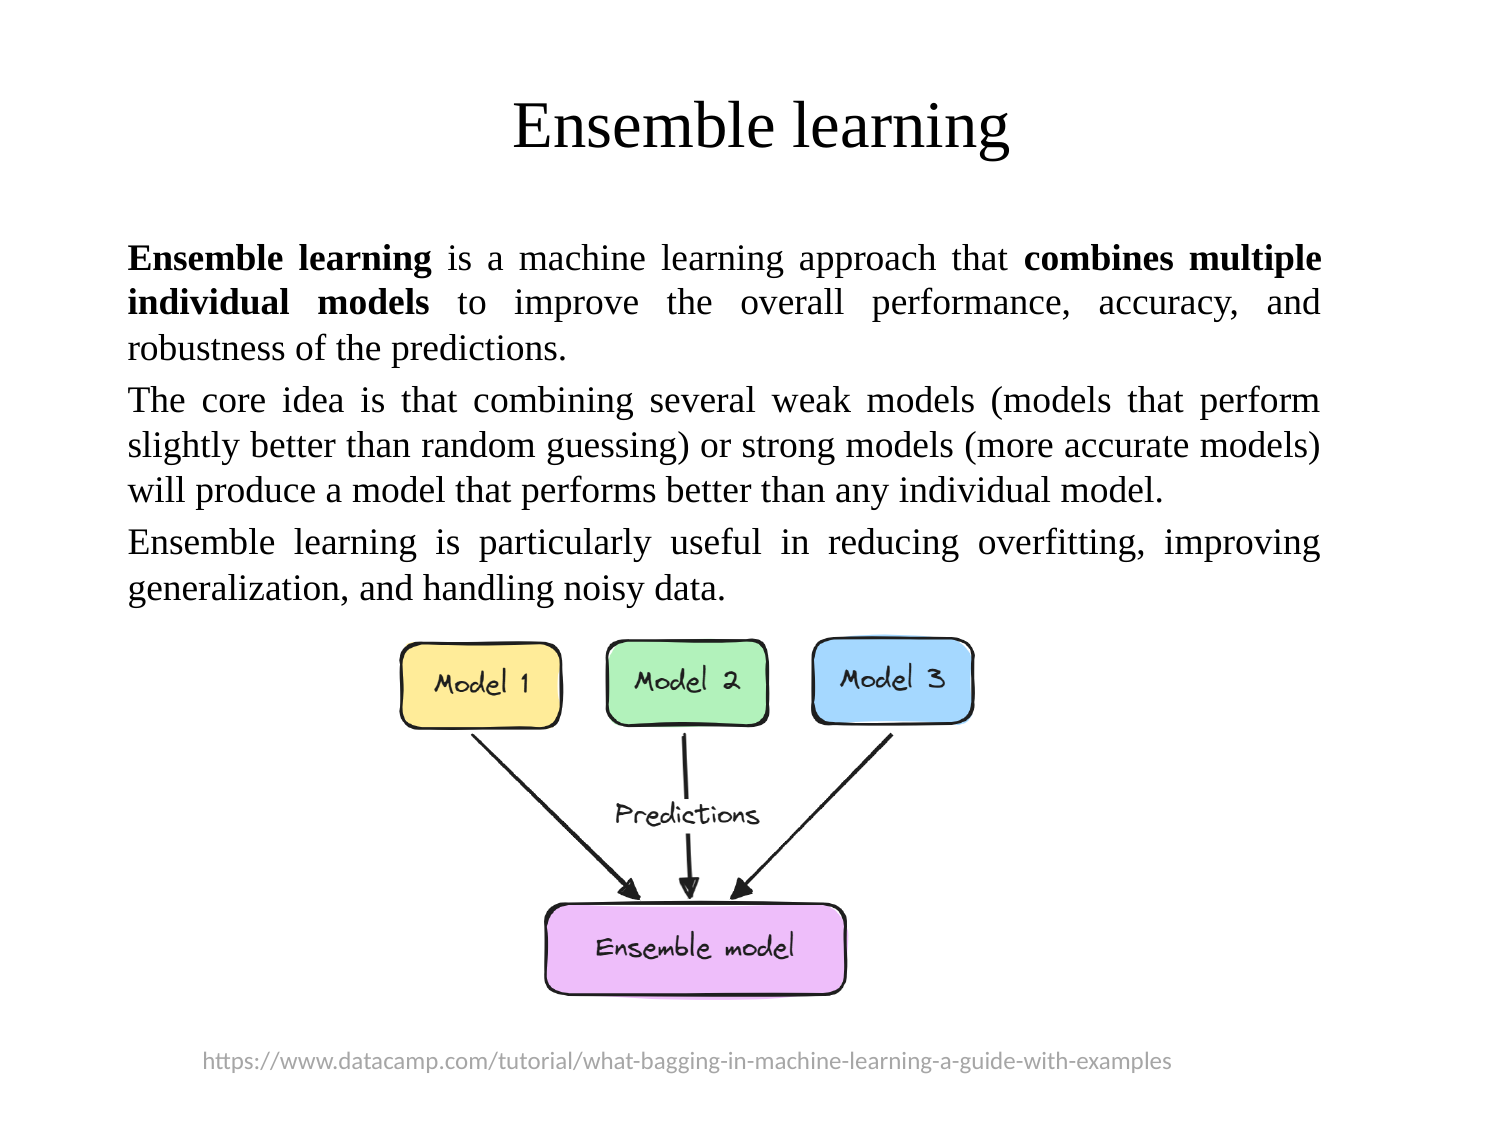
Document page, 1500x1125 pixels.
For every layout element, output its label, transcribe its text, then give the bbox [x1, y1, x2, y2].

picture [387, 624, 987, 1008]
text_box https://www.datacamp.com/tutorial/what-bagging-in-machine-learning-a-guide-with-examples [187, 1037, 1350, 1083]
subtitle Ensemble learning is a machine learning approach that combines multiple individual models to improve the overall performance, accuracy, and robustness of the predictions. The core idea is that combining several weak models (models that perform slightly better than random guessing) or strong models (more accurate models) will produce a model that performs better than any individual model. Ensemble learning is particularly useful in reducing overfitting, improving generalization, and handling noisy data. [112, 224, 1338, 938]
title Ensemble learning [262, 62, 1263, 179]
